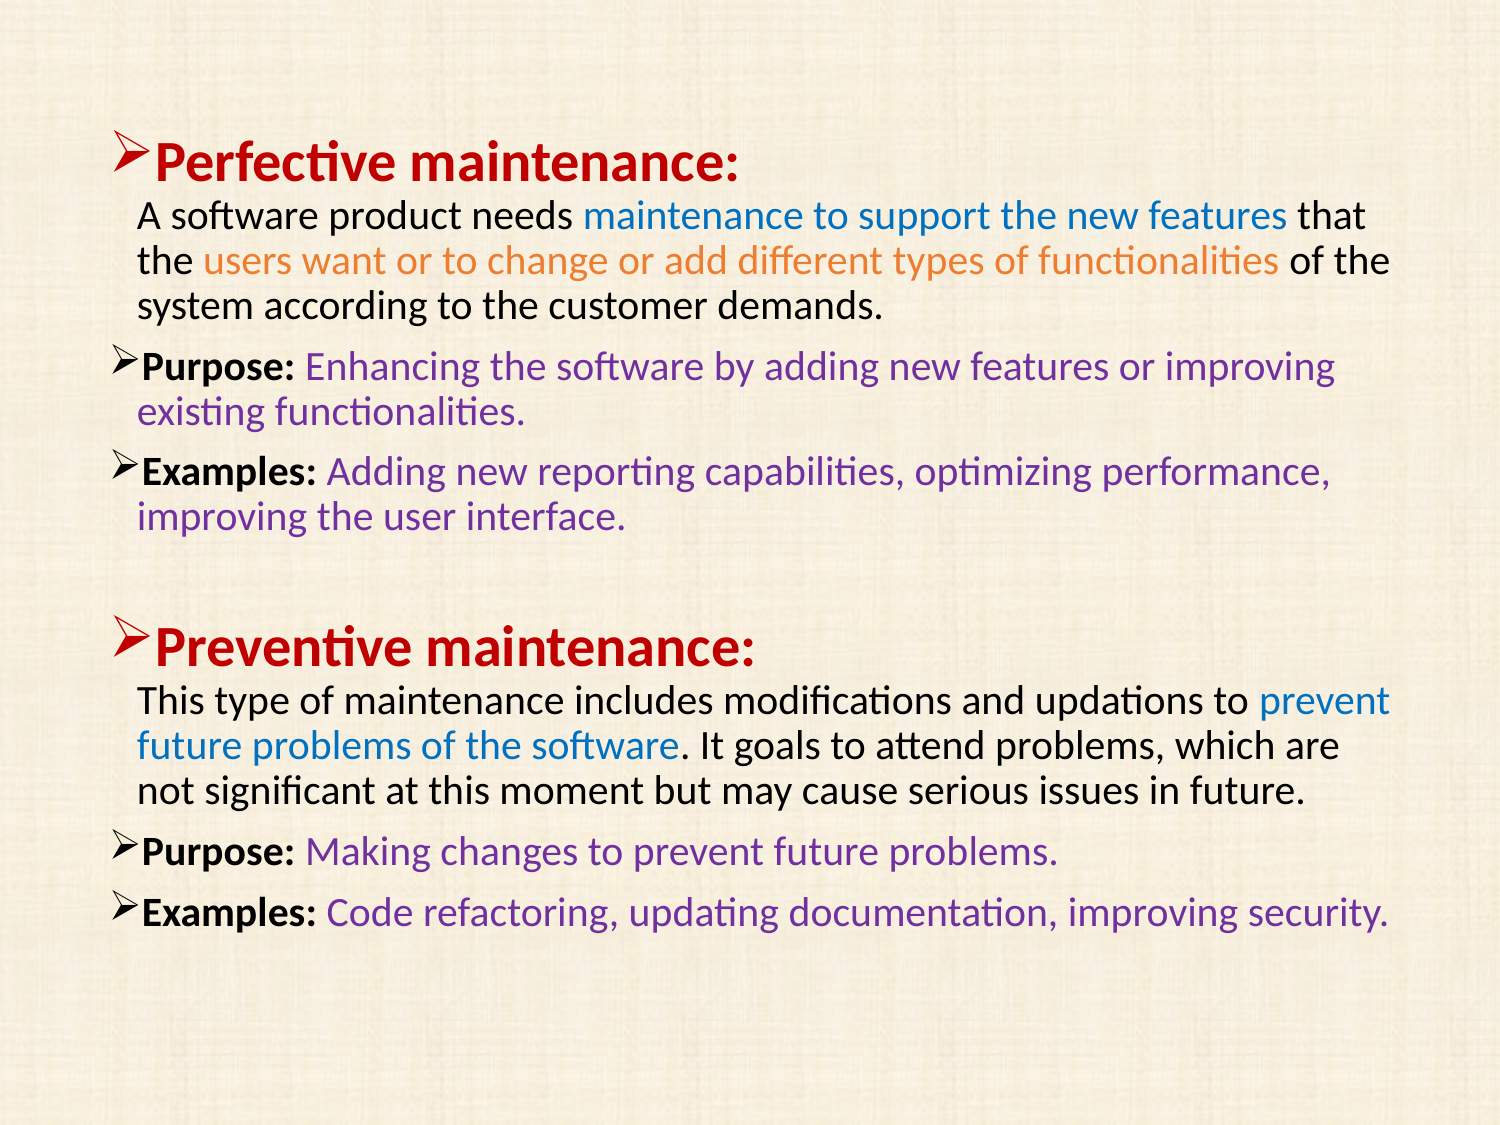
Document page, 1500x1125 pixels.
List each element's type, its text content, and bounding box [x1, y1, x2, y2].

list Perfective maintenance: A software product needs maintenance to support the new features that the users want or to change or add different types of functionalities of the system according to the customer demands. Purpose: Enhancing the software by adding new features or improving existing functionalities. Examples: Adding new reporting capabilities, optimizing performance, improving the user interface. Preventive maintenance: This type of maintenance includes modifications and updations to prevent future problems of the software. It goals to attend problems, which are not significant at this moment but may cause serious issues in future. Purpose: Making changes to prevent future problems. Examples: Code refactoring, updating documentation, improving security. [93, 37, 1407, 1038]
